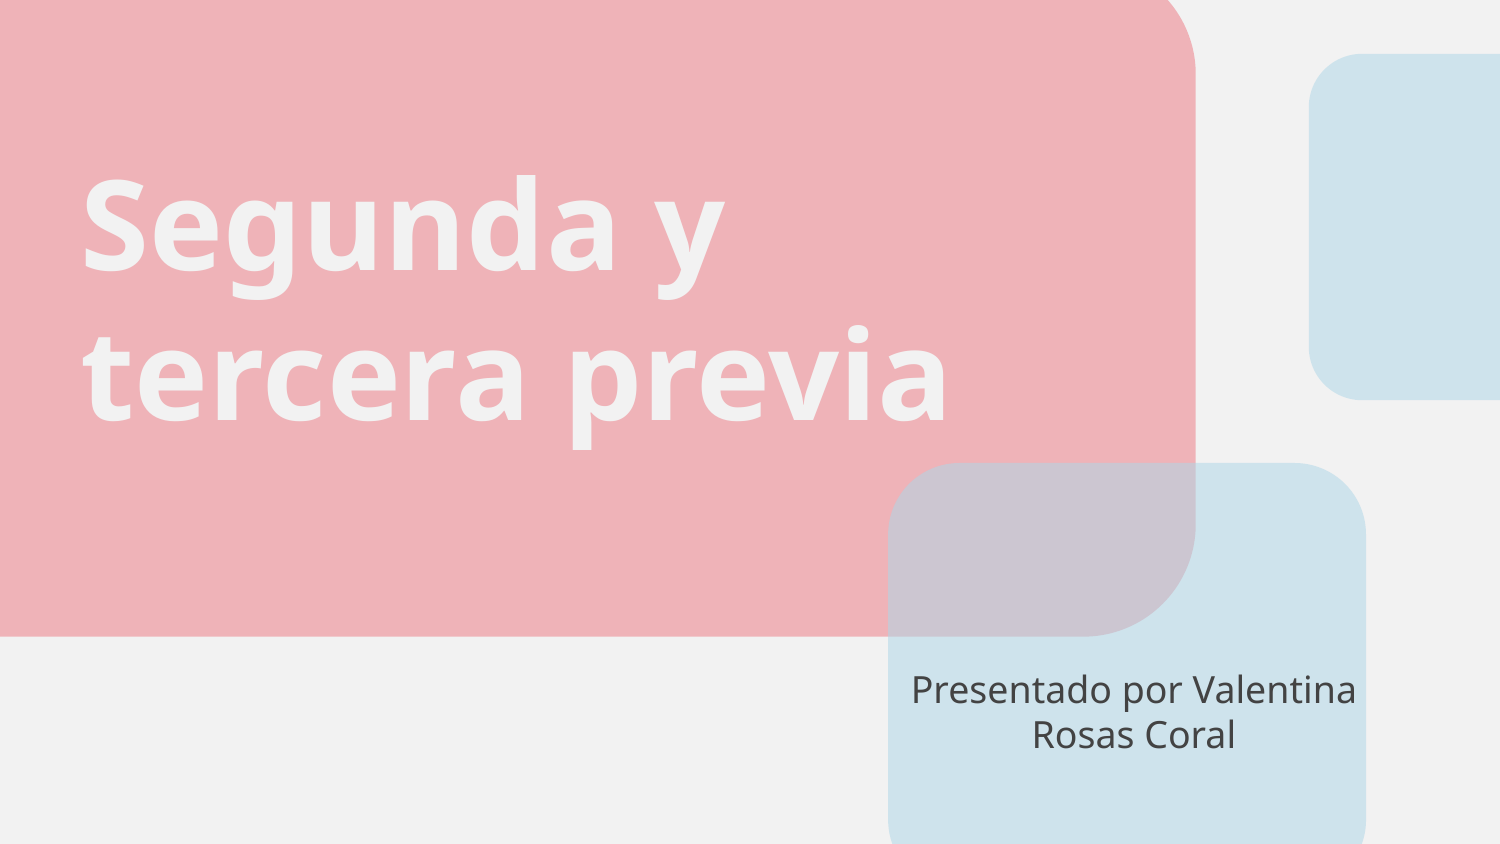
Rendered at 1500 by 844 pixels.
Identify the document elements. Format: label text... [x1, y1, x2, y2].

title Segunda y tercera previa [65, 130, 1199, 468]
subtitle Presentado por Valentina Rosas Coral [895, 646, 1374, 777]
